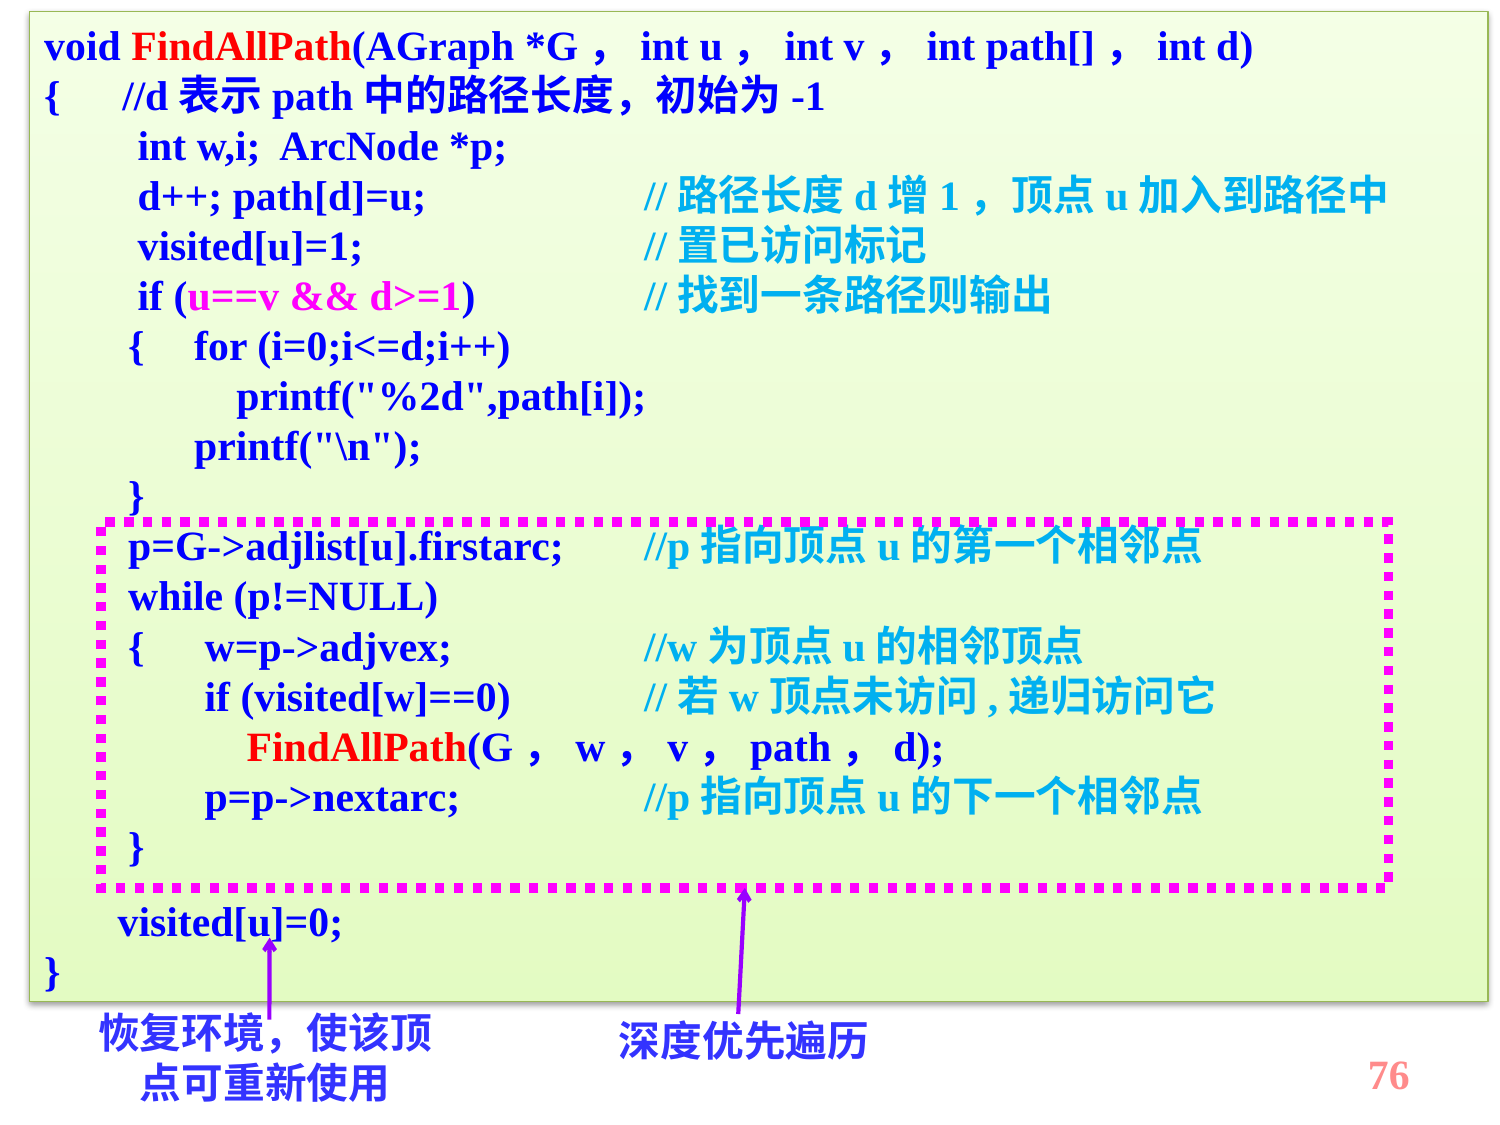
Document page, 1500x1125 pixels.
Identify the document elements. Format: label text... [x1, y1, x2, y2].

slide_number 76 [1074, 1042, 1425, 1103]
text_box void FindAllPath(AGraph *G，int u，int v，int path[]，int d) { //d表示path中的路径长度，初始为-1 int w,i; ArcNode *p; d++; path[d]=u; //路径长度d增1，顶点u加入到路径中 visited[u]=1; //置已访问标记 if (u==v && d>=1) //找到一条路径则输出 { for (i=0;i<=d;i++) printf("%2d",path[i]); printf("\n"); } p=G->adjlist[u].firstarc; //p指向顶点u的第一个相邻点 while (p!=NULL) { w=p->adjvex; //w为顶点u的相邻顶点 if (visited[w]==0) //若w顶点未访问,递归访问它 FindAllPath(G，w，v，path，d); p=p->nextarc; //p指向顶点u的下一个相邻点 } visited[u]=0; } [29, 11, 1489, 1002]
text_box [81, 937, 449, 1116]
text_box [100, 521, 1389, 1073]
